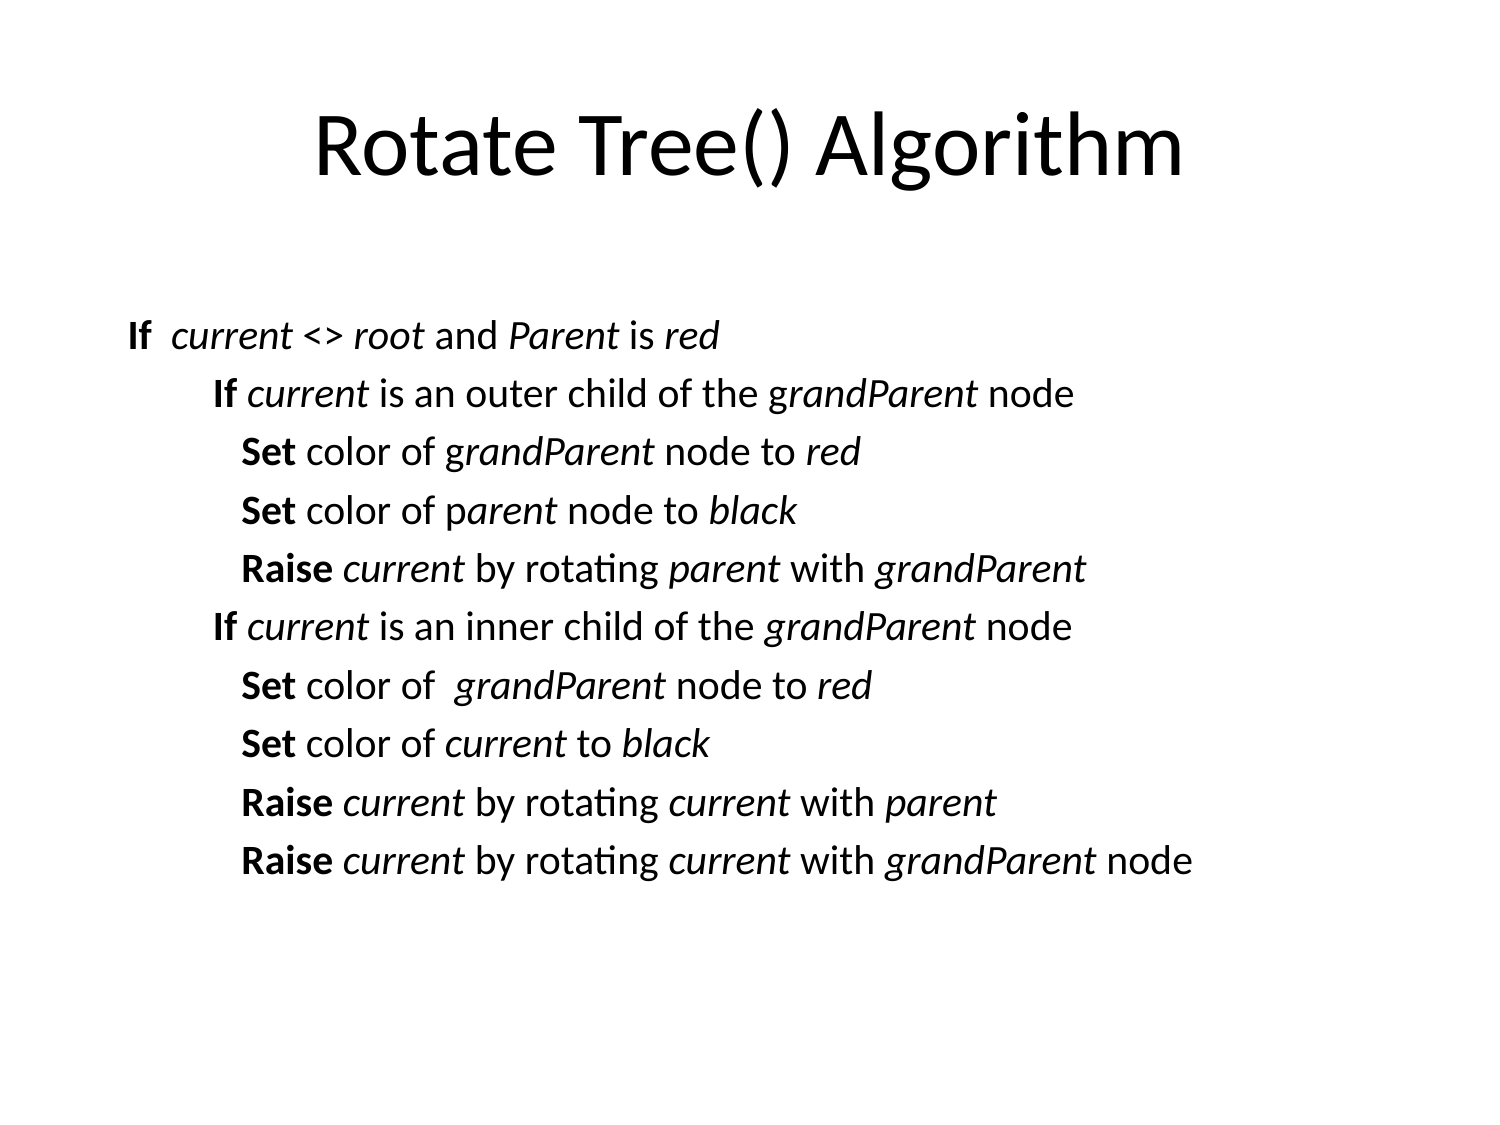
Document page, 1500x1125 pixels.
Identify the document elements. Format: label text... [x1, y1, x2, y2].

title Rotate Tree() Algorithm [75, 45, 1425, 233]
list If current <> root and Parent is red If current is an outer child of the grandParent node Set color of grandParent node to red Set color of parent node to black Raise current by rotating parent with grandParent If current is an inner child of the grandParent node Set color of grandParent node to red Set color of current to black Raise current by rotating current with parent Raise current by rotating current with grandParent node [112, 299, 1388, 975]
